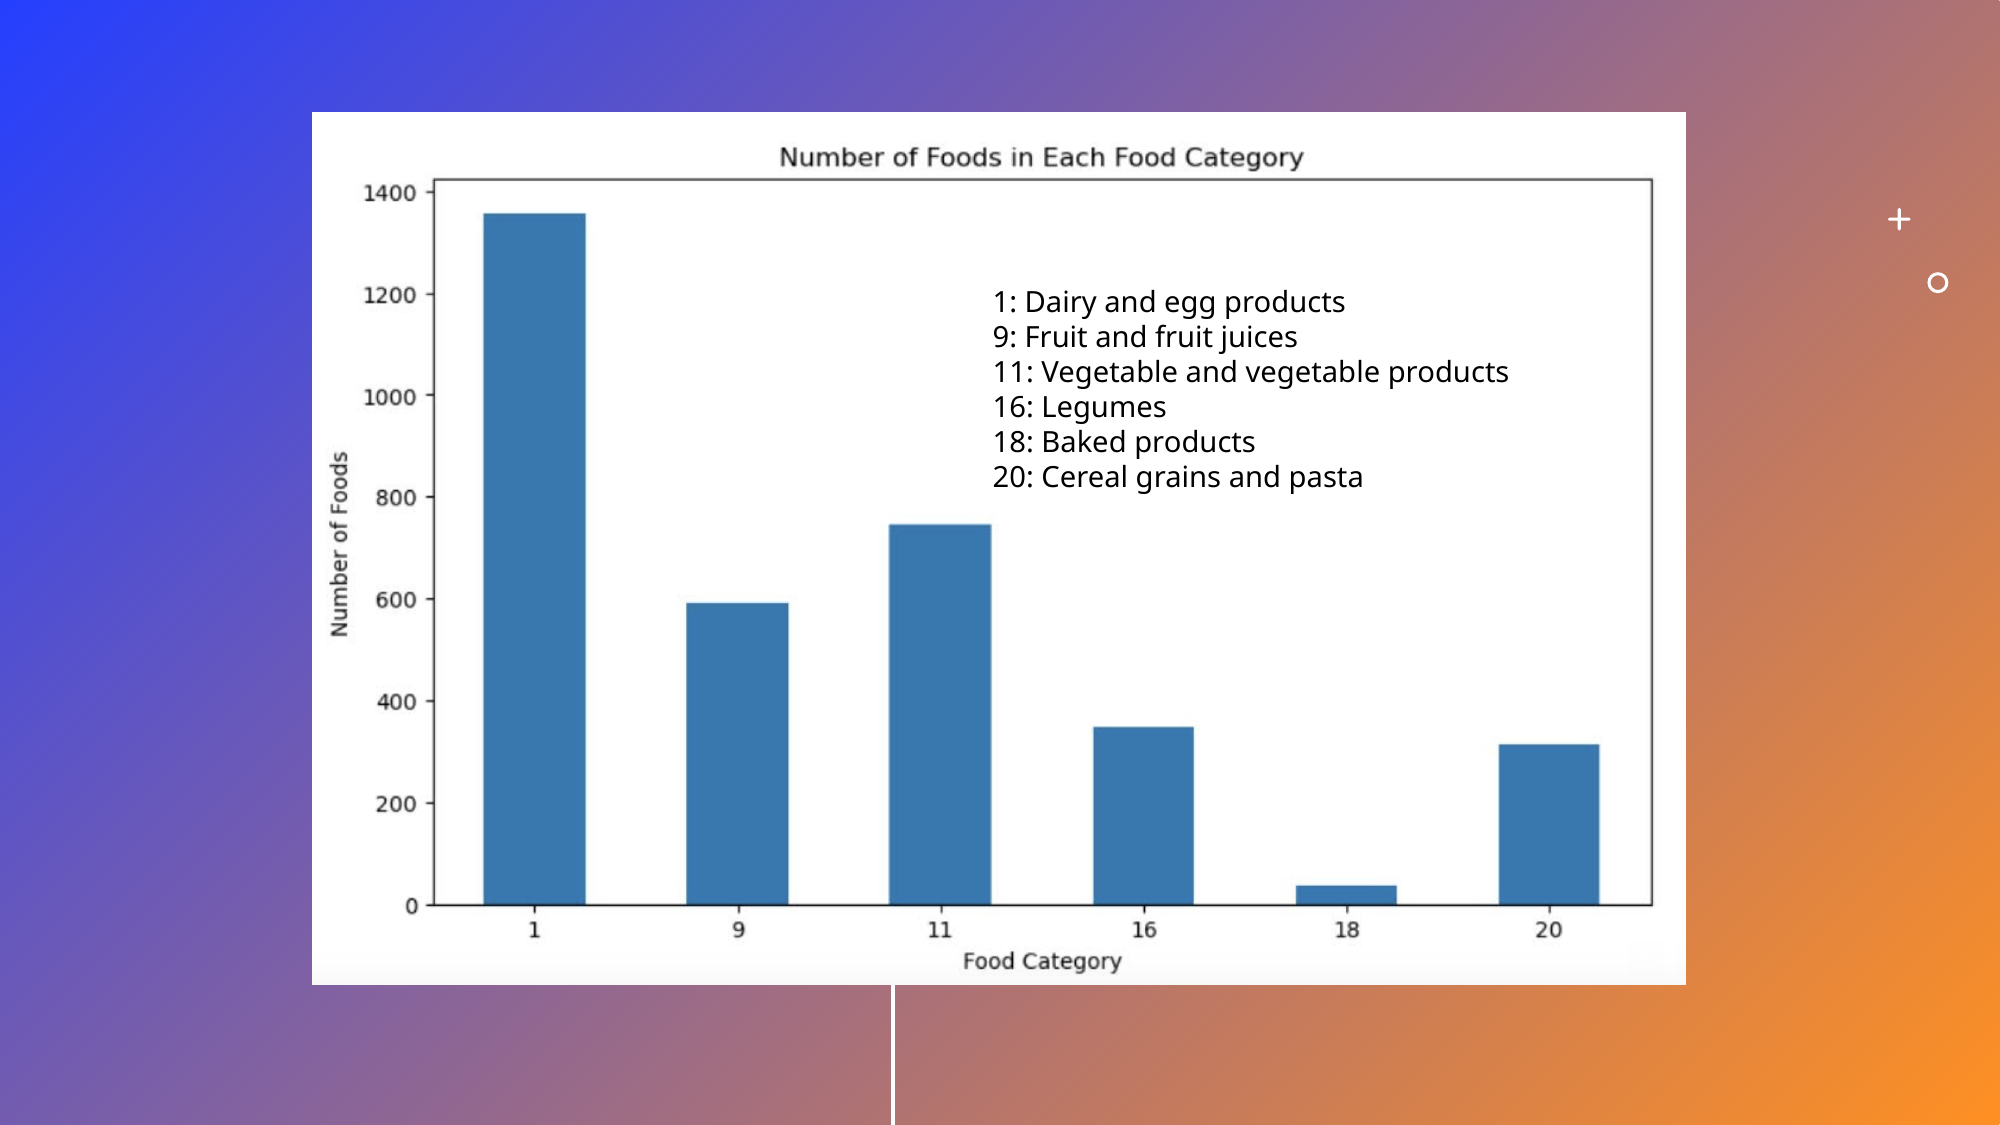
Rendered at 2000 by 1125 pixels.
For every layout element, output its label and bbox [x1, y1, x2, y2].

list [312, 112, 1686, 985]
text_box [1927, 272, 1949, 294]
text_box [1887, 207, 1911, 231]
text_box [0, 0, 2000, 1125]
